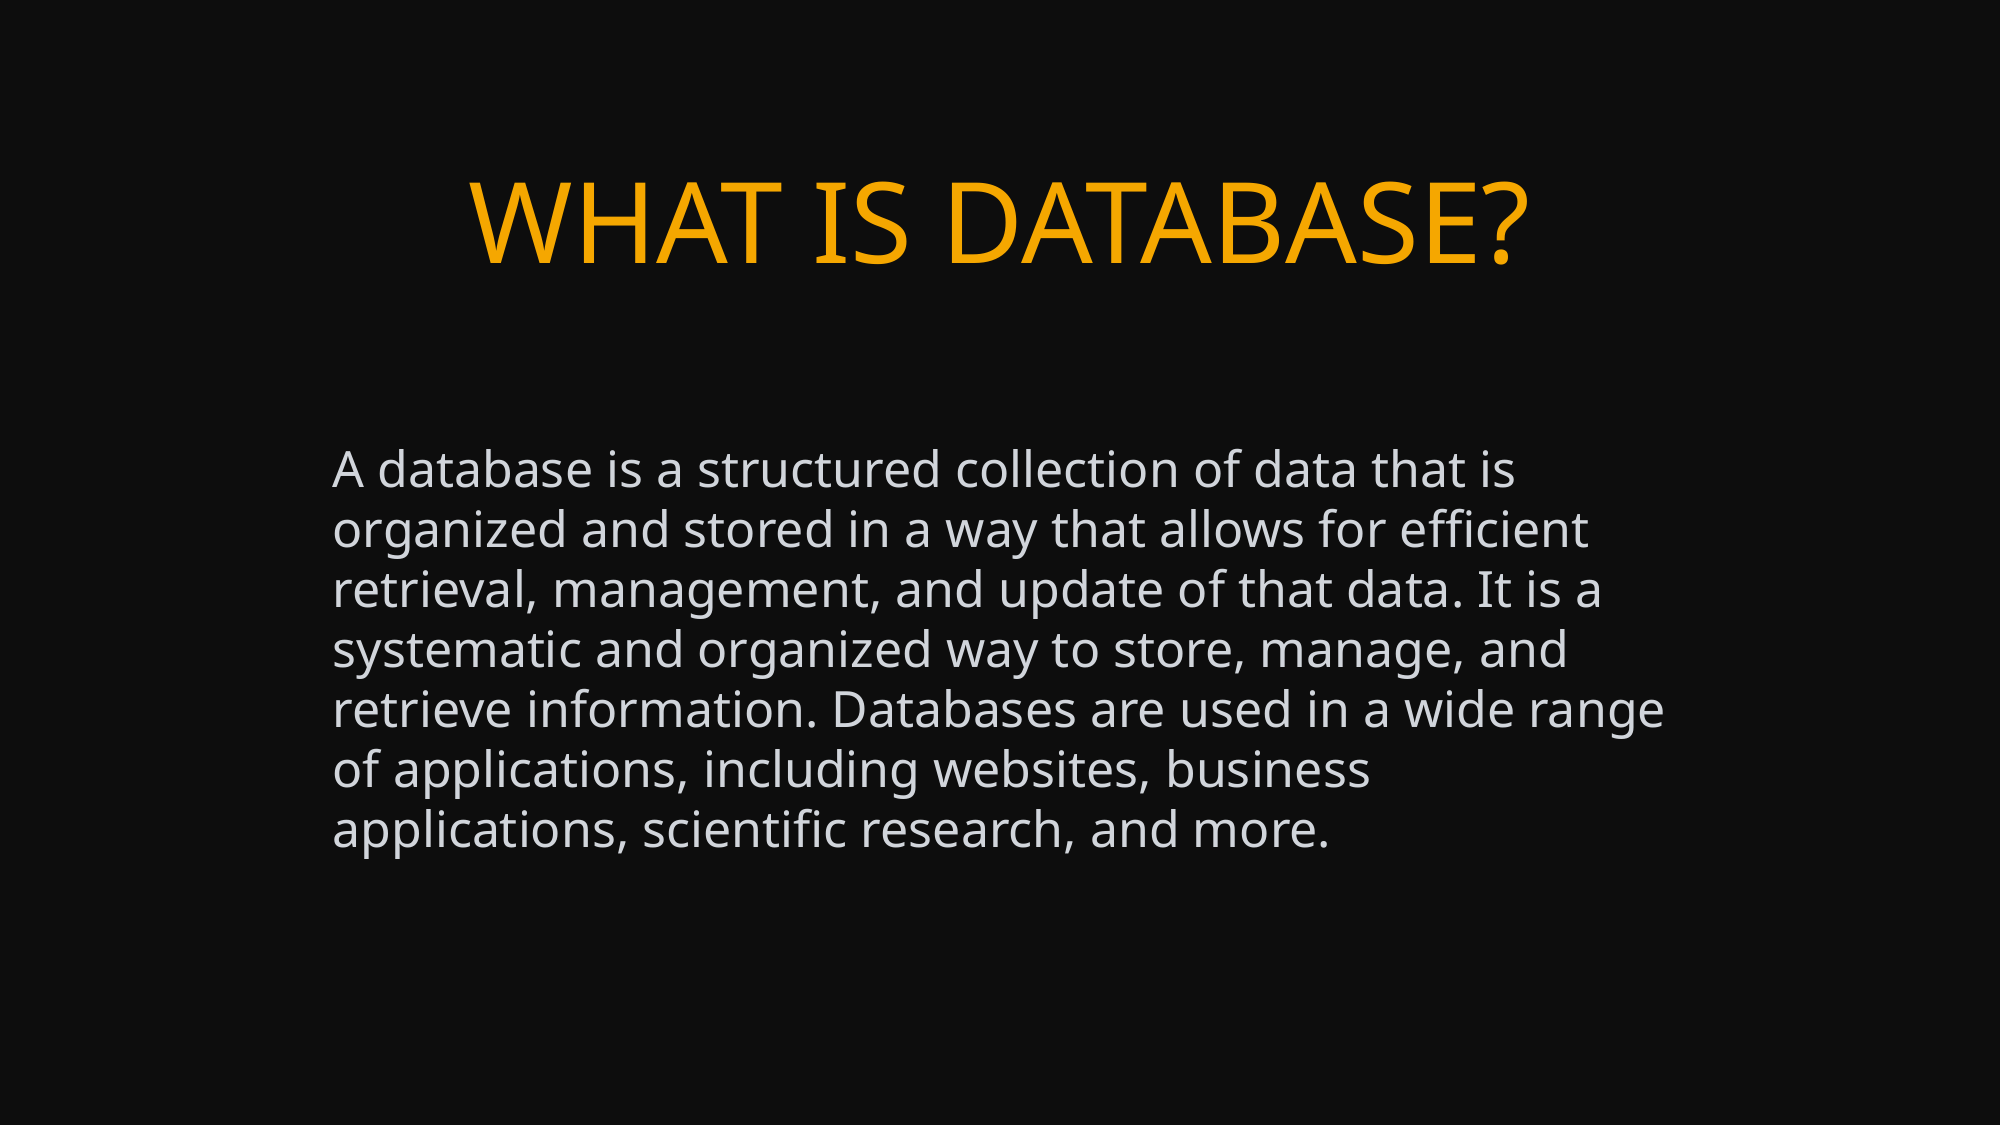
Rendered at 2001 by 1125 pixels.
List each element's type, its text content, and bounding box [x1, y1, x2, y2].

text_box WHAT IS DATABASE? [453, 143, 1547, 294]
text_box A database is a structured collection of data that is organized and stored in a way that allows for efficient retrieval, management, and update of that data. It is a systematic and organized way to store, manage, and retrieve information. Databases are used in a wide range of applications, including websites, business applications, scientific research, and more. [317, 430, 1683, 865]
